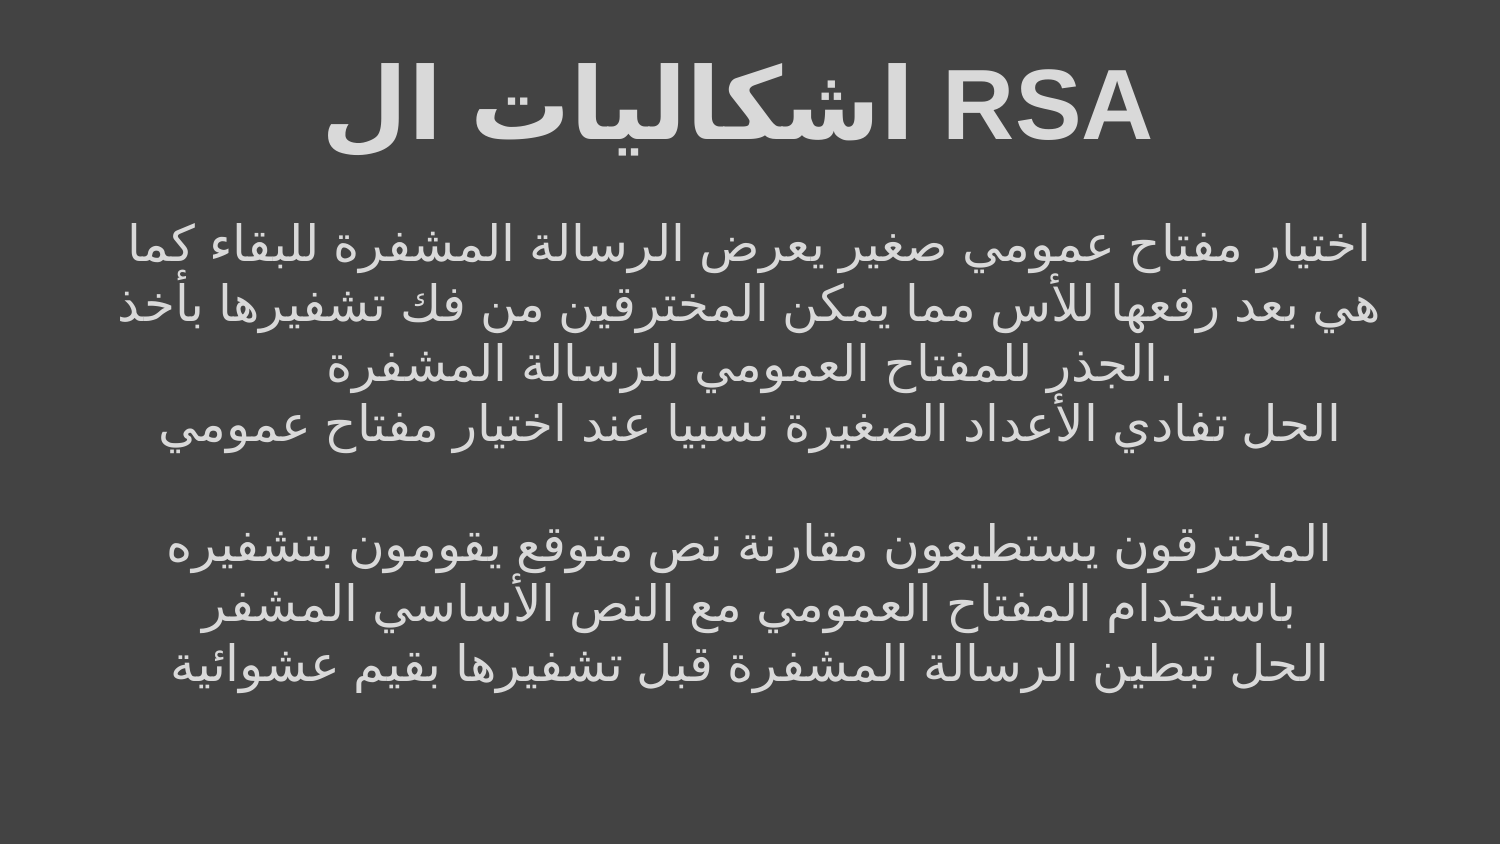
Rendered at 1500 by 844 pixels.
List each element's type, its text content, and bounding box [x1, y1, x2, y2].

title اشكاليات ال RSA [75, 33, 1425, 175]
list اختيار مفتاح عمومي صغير يعرض الرسالة المشفرة للبقاء كما هي بعد رفعها للأس مما يمكن المخترقين من فك تشفيرها بأخذ الجذر للمفتاح العمومي للرسالة المشفرة. الحل تفادي الأعداد الصغيرة نسبيا عند اختيار مفتاح عمومي المخترقون يستطيعون مقارنة نص متوقع يقومون بتشفيره باستخدام المفتاح العمومي مع النص الأساسي المشفر الحل تبطين الرسالة المشفرة قبل تشفيرها بقيم عشوائية [75, 196, 1425, 808]
